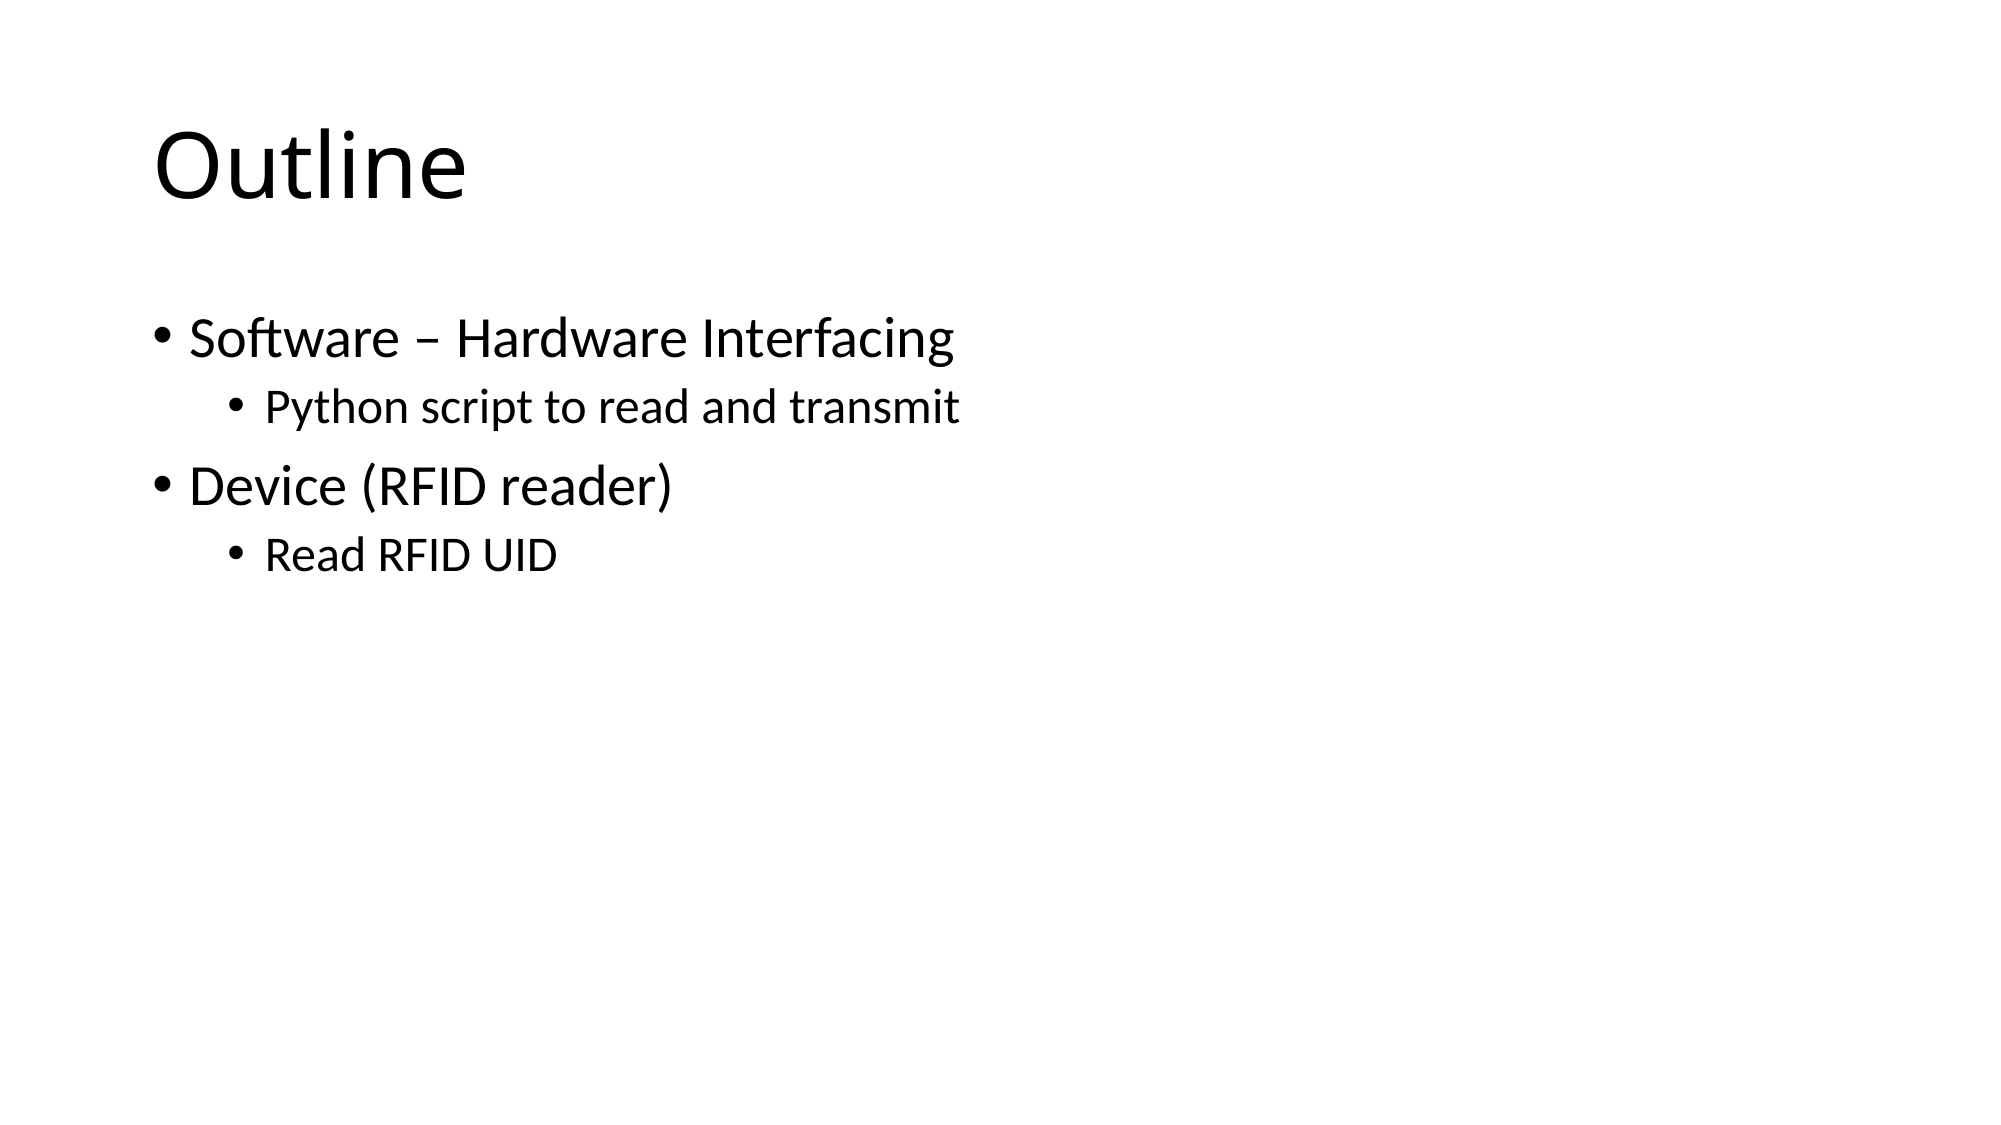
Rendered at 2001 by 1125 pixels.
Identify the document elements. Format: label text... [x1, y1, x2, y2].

list Software – Hardware Interfacing Python script to read and transmit Device (RFID reader) Read RFID UID [137, 299, 1863, 1014]
title Outline [137, 59, 1863, 278]
